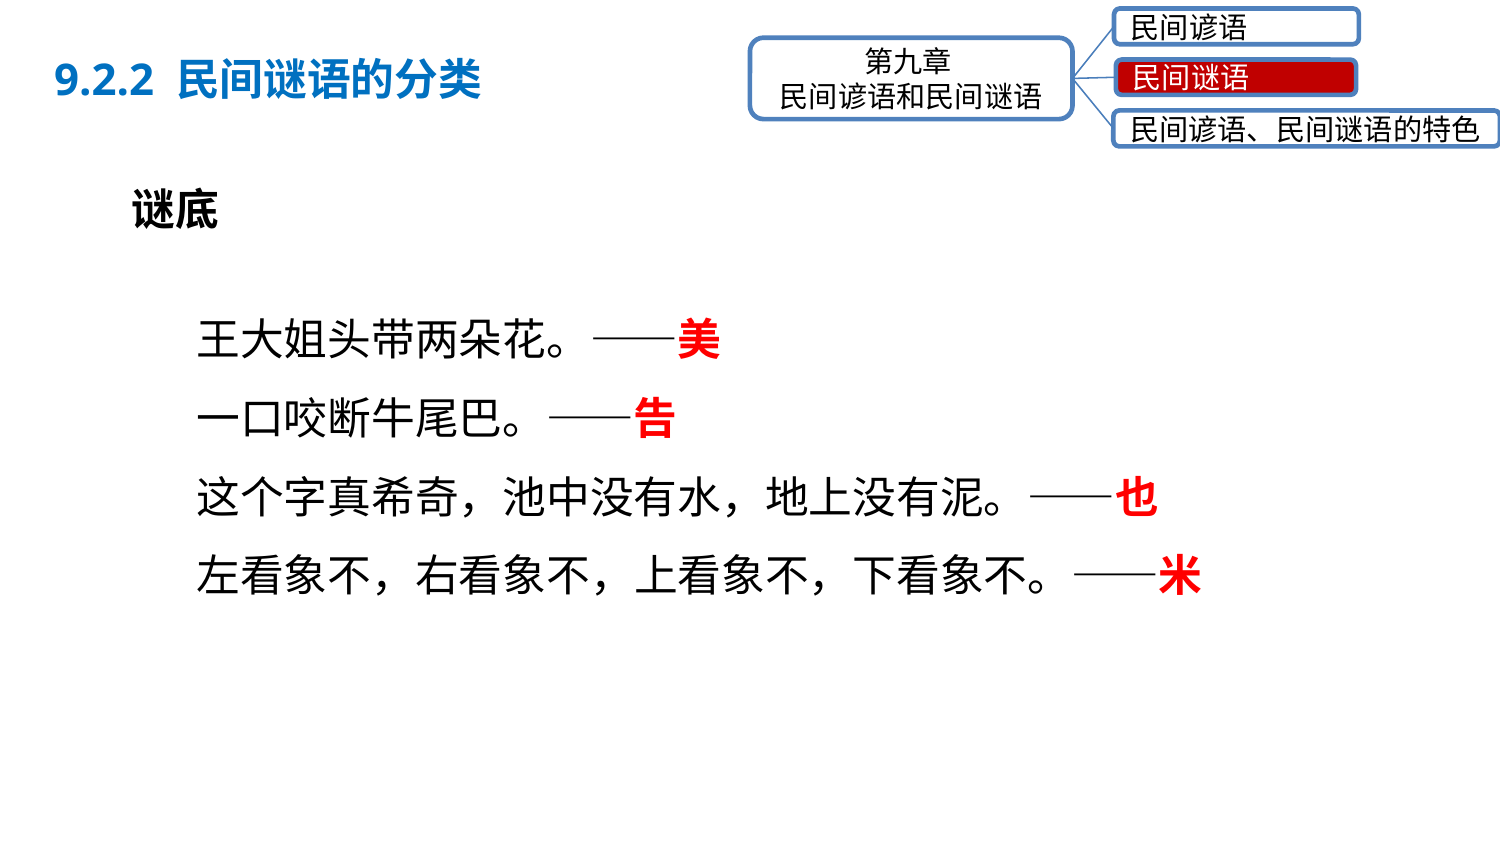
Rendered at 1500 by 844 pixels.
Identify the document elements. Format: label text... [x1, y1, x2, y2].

text_box 谜底 [120, 176, 231, 240]
text_box 王大姐头带两朵花。——美 一口咬断牛尾巴。——告 这个字真希奇，池中没有水，地上没有泥。——也 左看象不，右看象不，上看象不，下看象不。——米 [145, 280, 1355, 607]
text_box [749, 8, 1500, 147]
text_box 9.2.2 民间谜语的分类 [42, 46, 494, 110]
